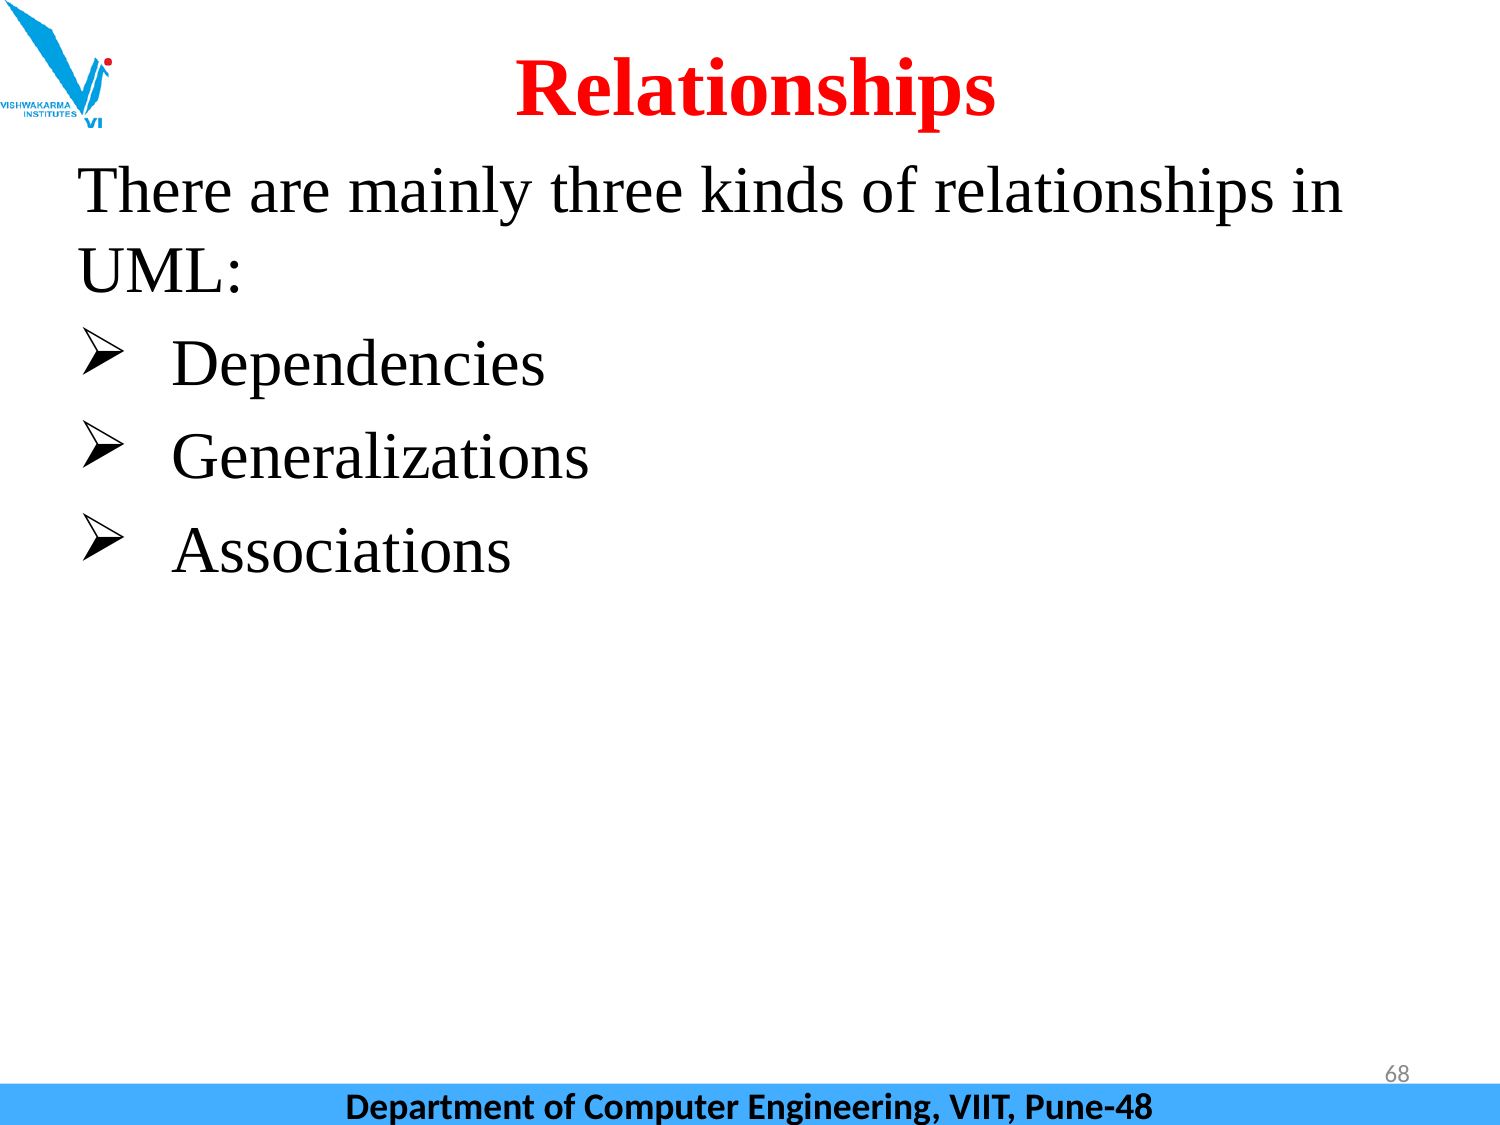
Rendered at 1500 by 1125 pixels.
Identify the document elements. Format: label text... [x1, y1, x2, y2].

slide_number 68 [1074, 1042, 1425, 1082]
subtitle Relationships There are mainly three kinds of relationships in UML: Dependencies Generalizations Associations [62, 24, 1450, 938]
text_box Department of Computer Engineering, VIIT, Pune-48 [0, 1082, 1500, 1125]
picture [0, 0, 119, 135]
